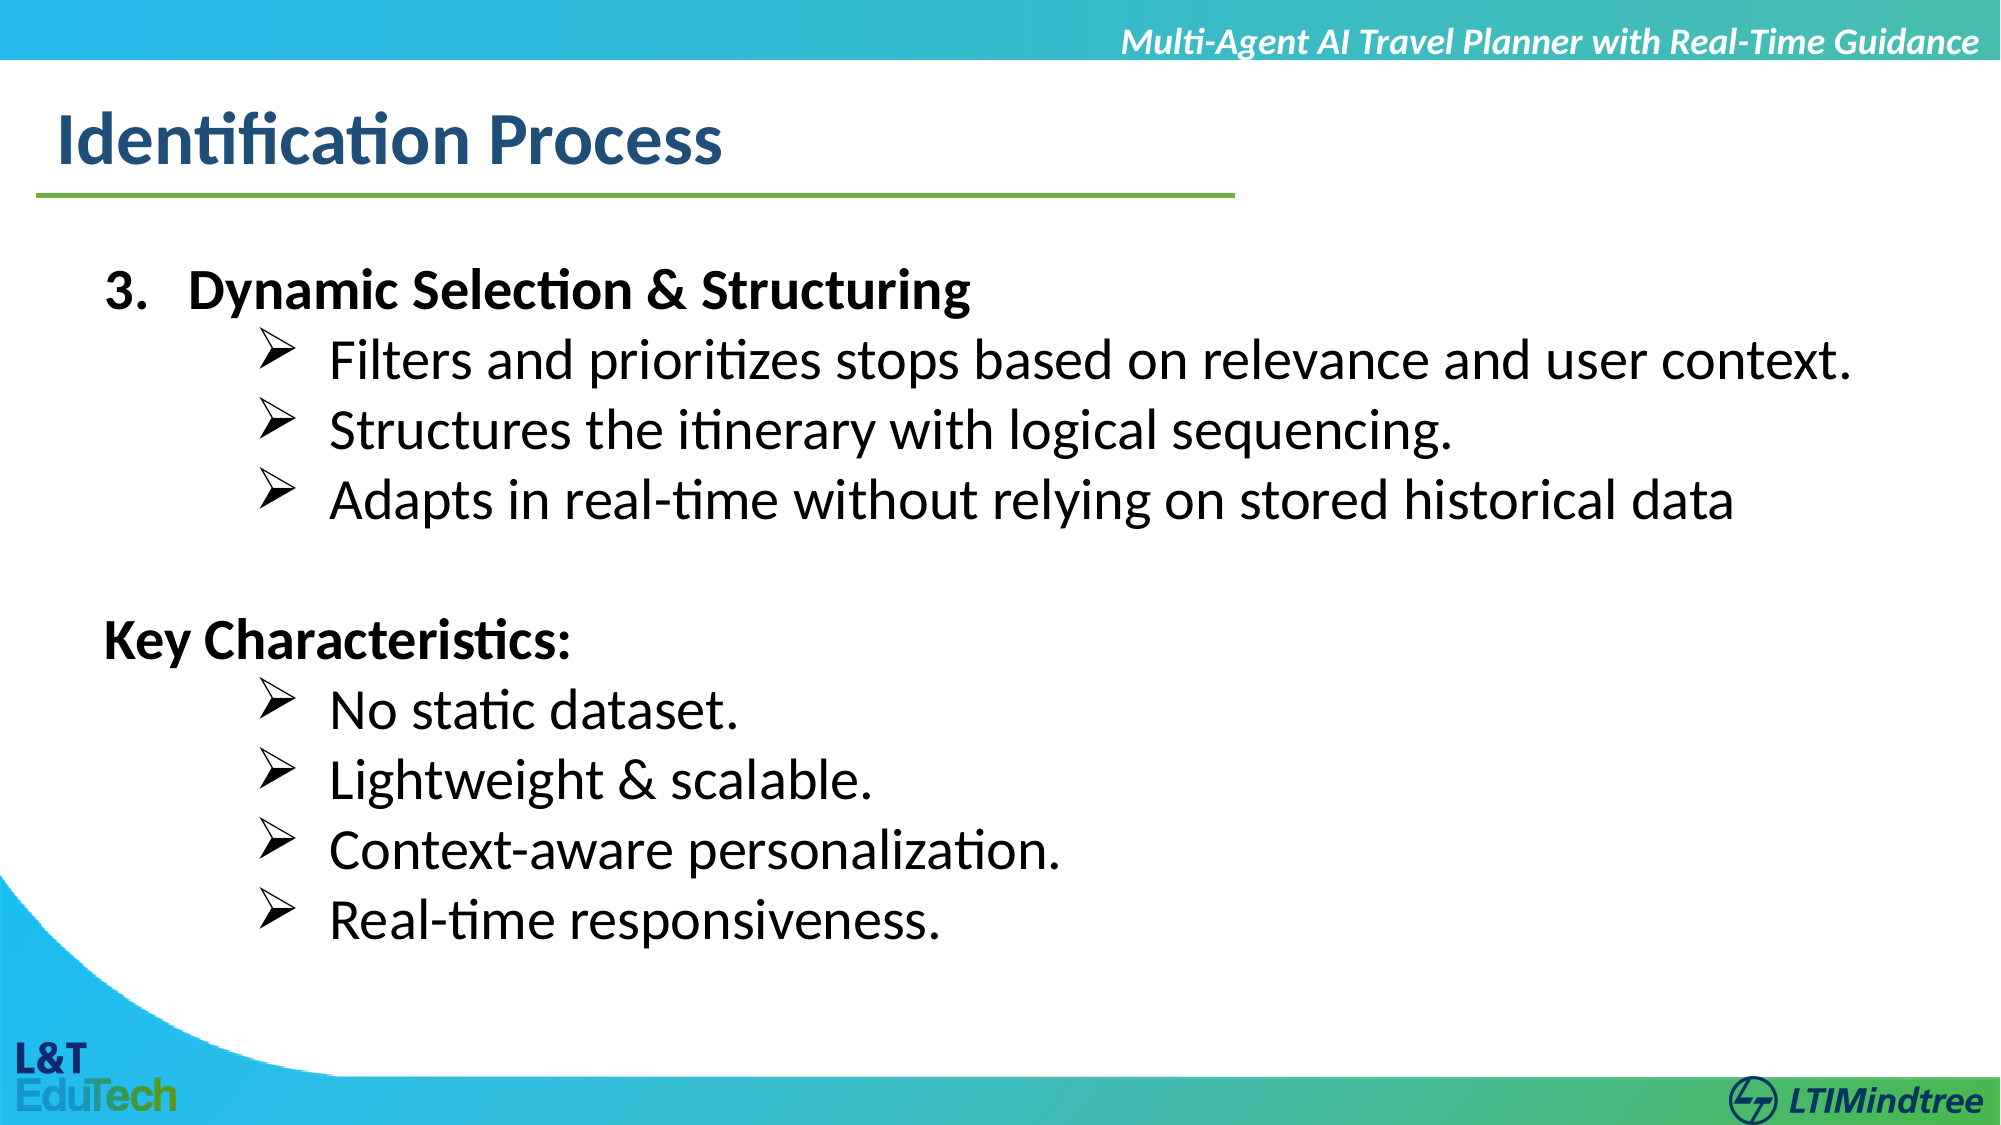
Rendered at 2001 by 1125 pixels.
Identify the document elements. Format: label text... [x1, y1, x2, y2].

text_box Identification Process [41, 82, 1785, 188]
picture [0, 875, 2000, 1125]
text_box Multi-Agent AI Travel Planner with Real-Time Guidance [999, 9, 2000, 114]
text_box Dynamic Selection & Structuring Filters and prioritizes stops based on relevance and user context. Structures the itinerary with logical sequencing. Adapts in real-time without relying on stored historical data Key Characteristics: No static dataset. Lightweight & scalable. Context-aware personalization. Real-time responsiveness. [89, 243, 1953, 959]
